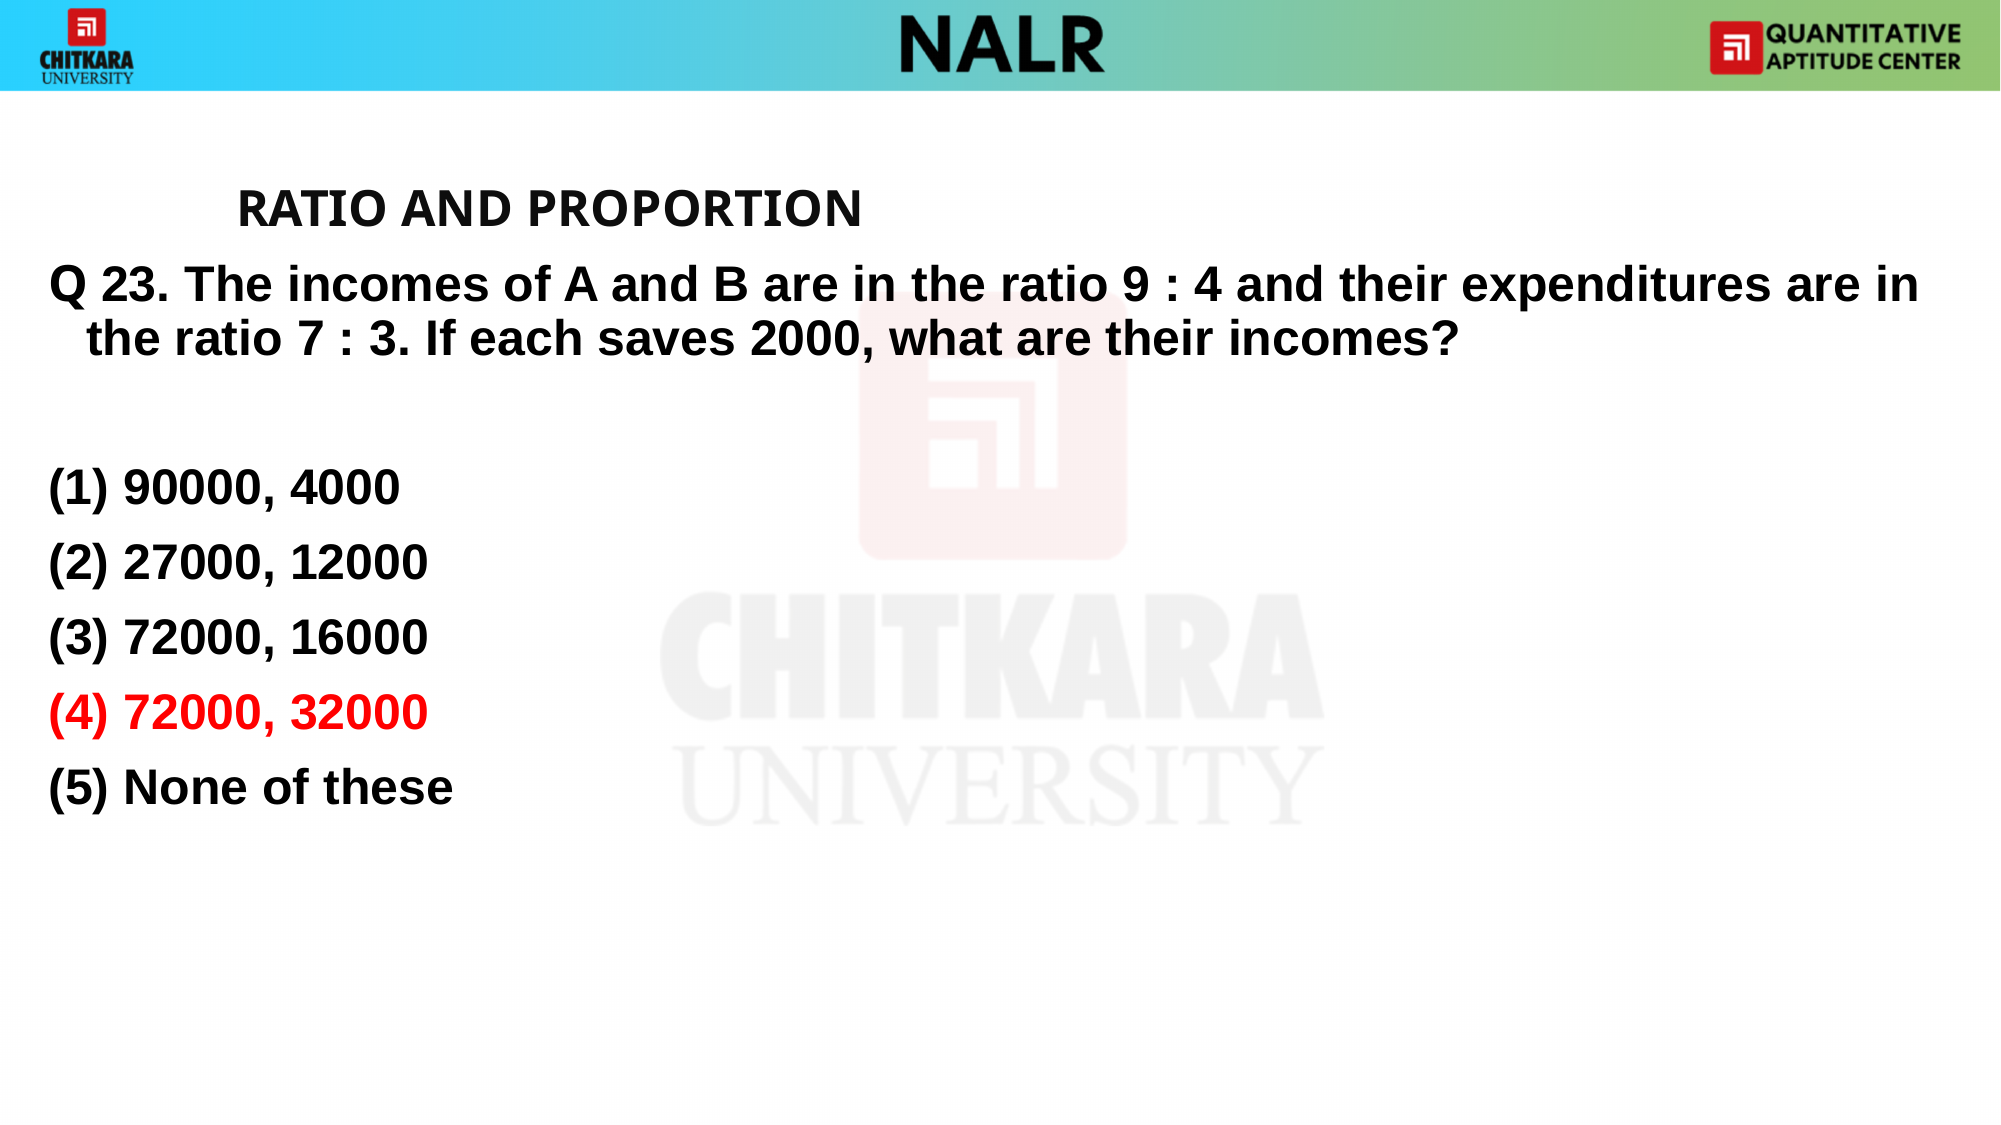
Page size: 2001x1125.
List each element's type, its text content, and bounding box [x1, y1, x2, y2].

title [41, 31, 1959, 142]
list RATIO AND PROPORTION Q 23. The incomes of A and B are in the ratio 9 : 4 and their expenditures are in the ratio 7 : 3. If each saves 2000, what are their incomes? 90000, 4000 (2) 27000, 12000 (3) 72000, 16000 (4) 72000, 32000 (5) None of these [33, 175, 1959, 1053]
picture [0, 0, 2001, 1125]
